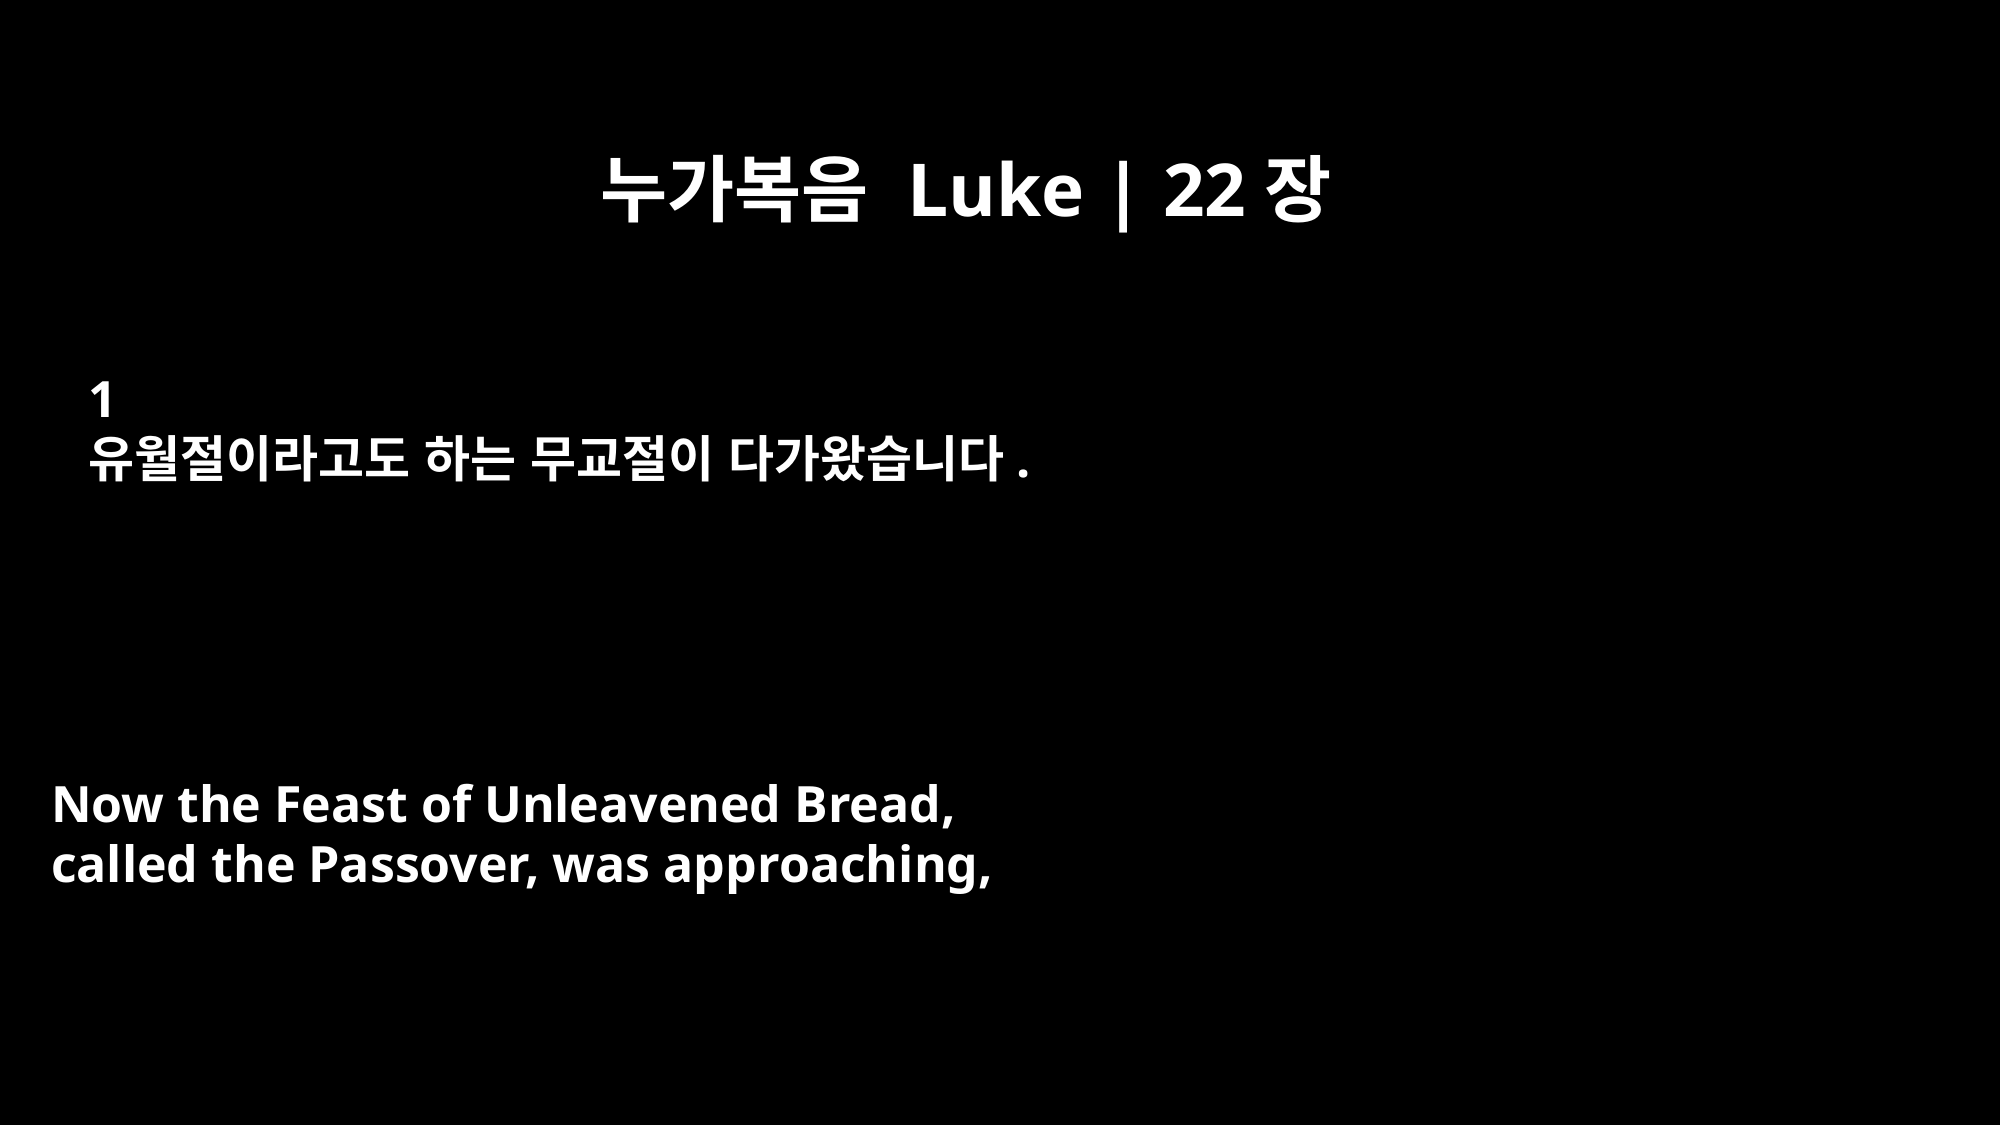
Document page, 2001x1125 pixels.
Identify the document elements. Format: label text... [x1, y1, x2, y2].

text_box 누가복음 Luke | 22장 [585, 136, 1347, 239]
text_box Now the Feast of Unleavened Bread, called the Passover, was approaching, [36, 764, 1008, 900]
text_box 1 유월절이라고도 하는 무교절이 다가왔습니다. [73, 359, 1046, 495]
